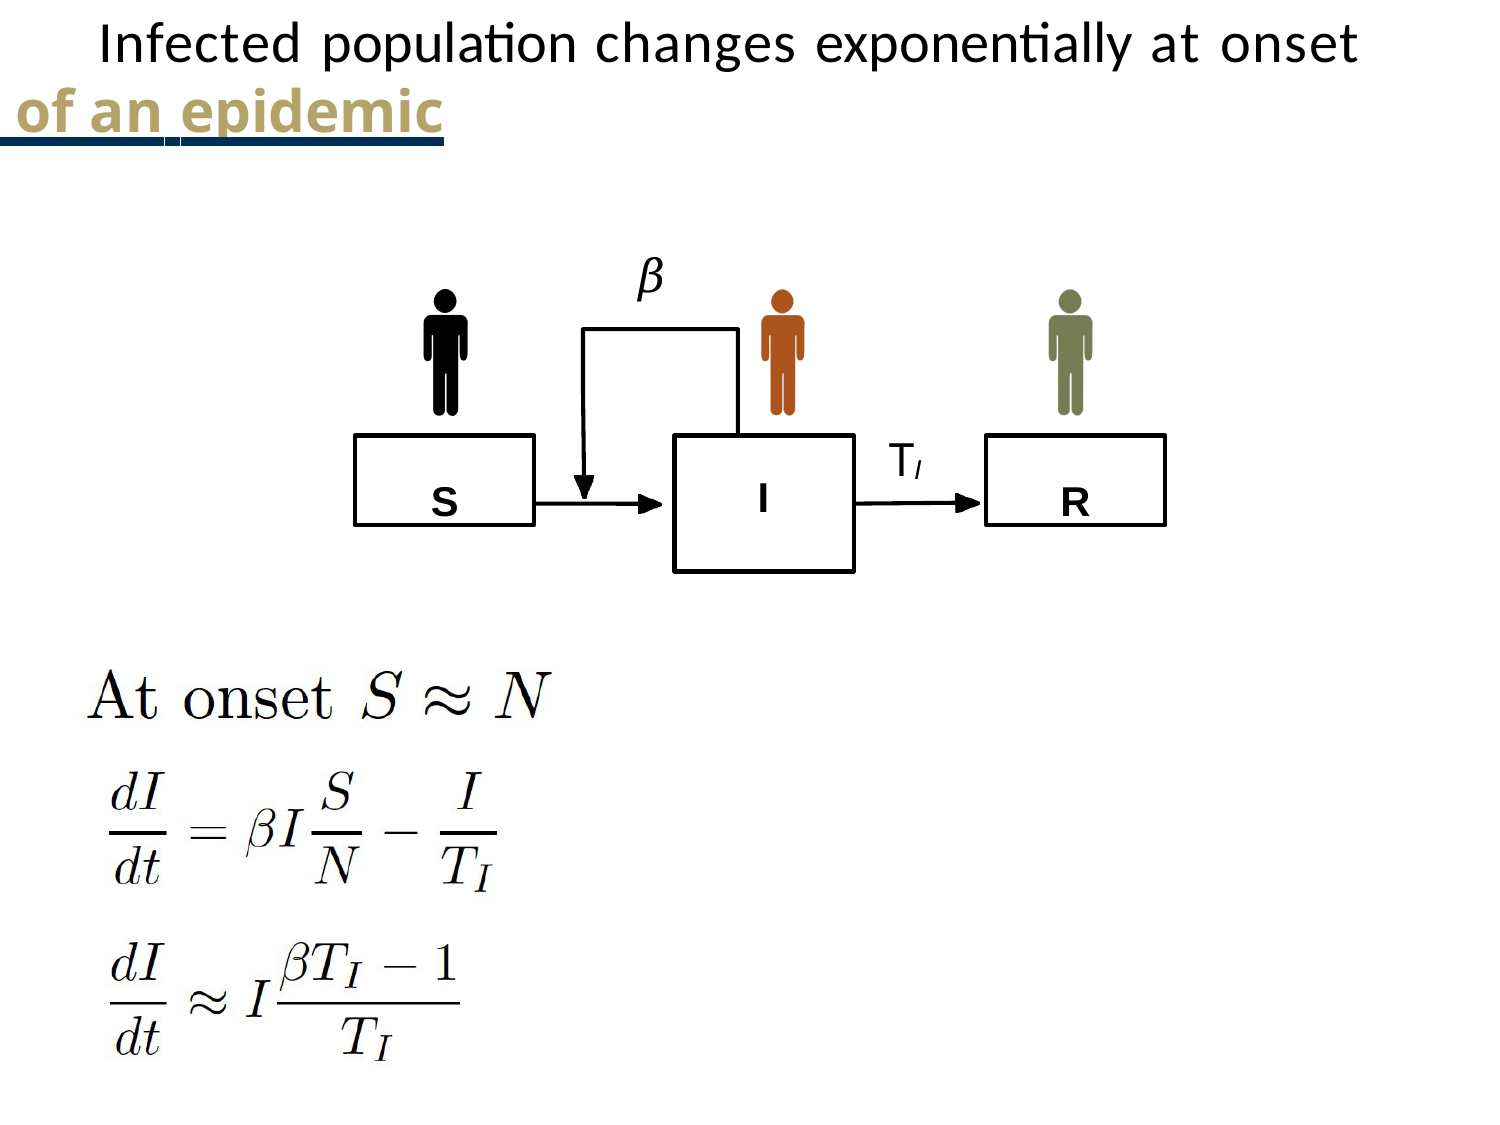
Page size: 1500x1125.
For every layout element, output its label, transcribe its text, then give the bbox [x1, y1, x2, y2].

text_box [674, 523, 854, 572]
picture [412, 287, 478, 417]
text_box R [985, 435, 1166, 525]
text_box S [355, 435, 535, 525]
text_box of an epidemic 𝛽 [0, 72, 1500, 303]
picture [1037, 287, 1103, 418]
title Infected population changes exponentially at onset [12, 0, 1444, 72]
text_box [533, 287, 980, 514]
picture [74, 668, 559, 1070]
